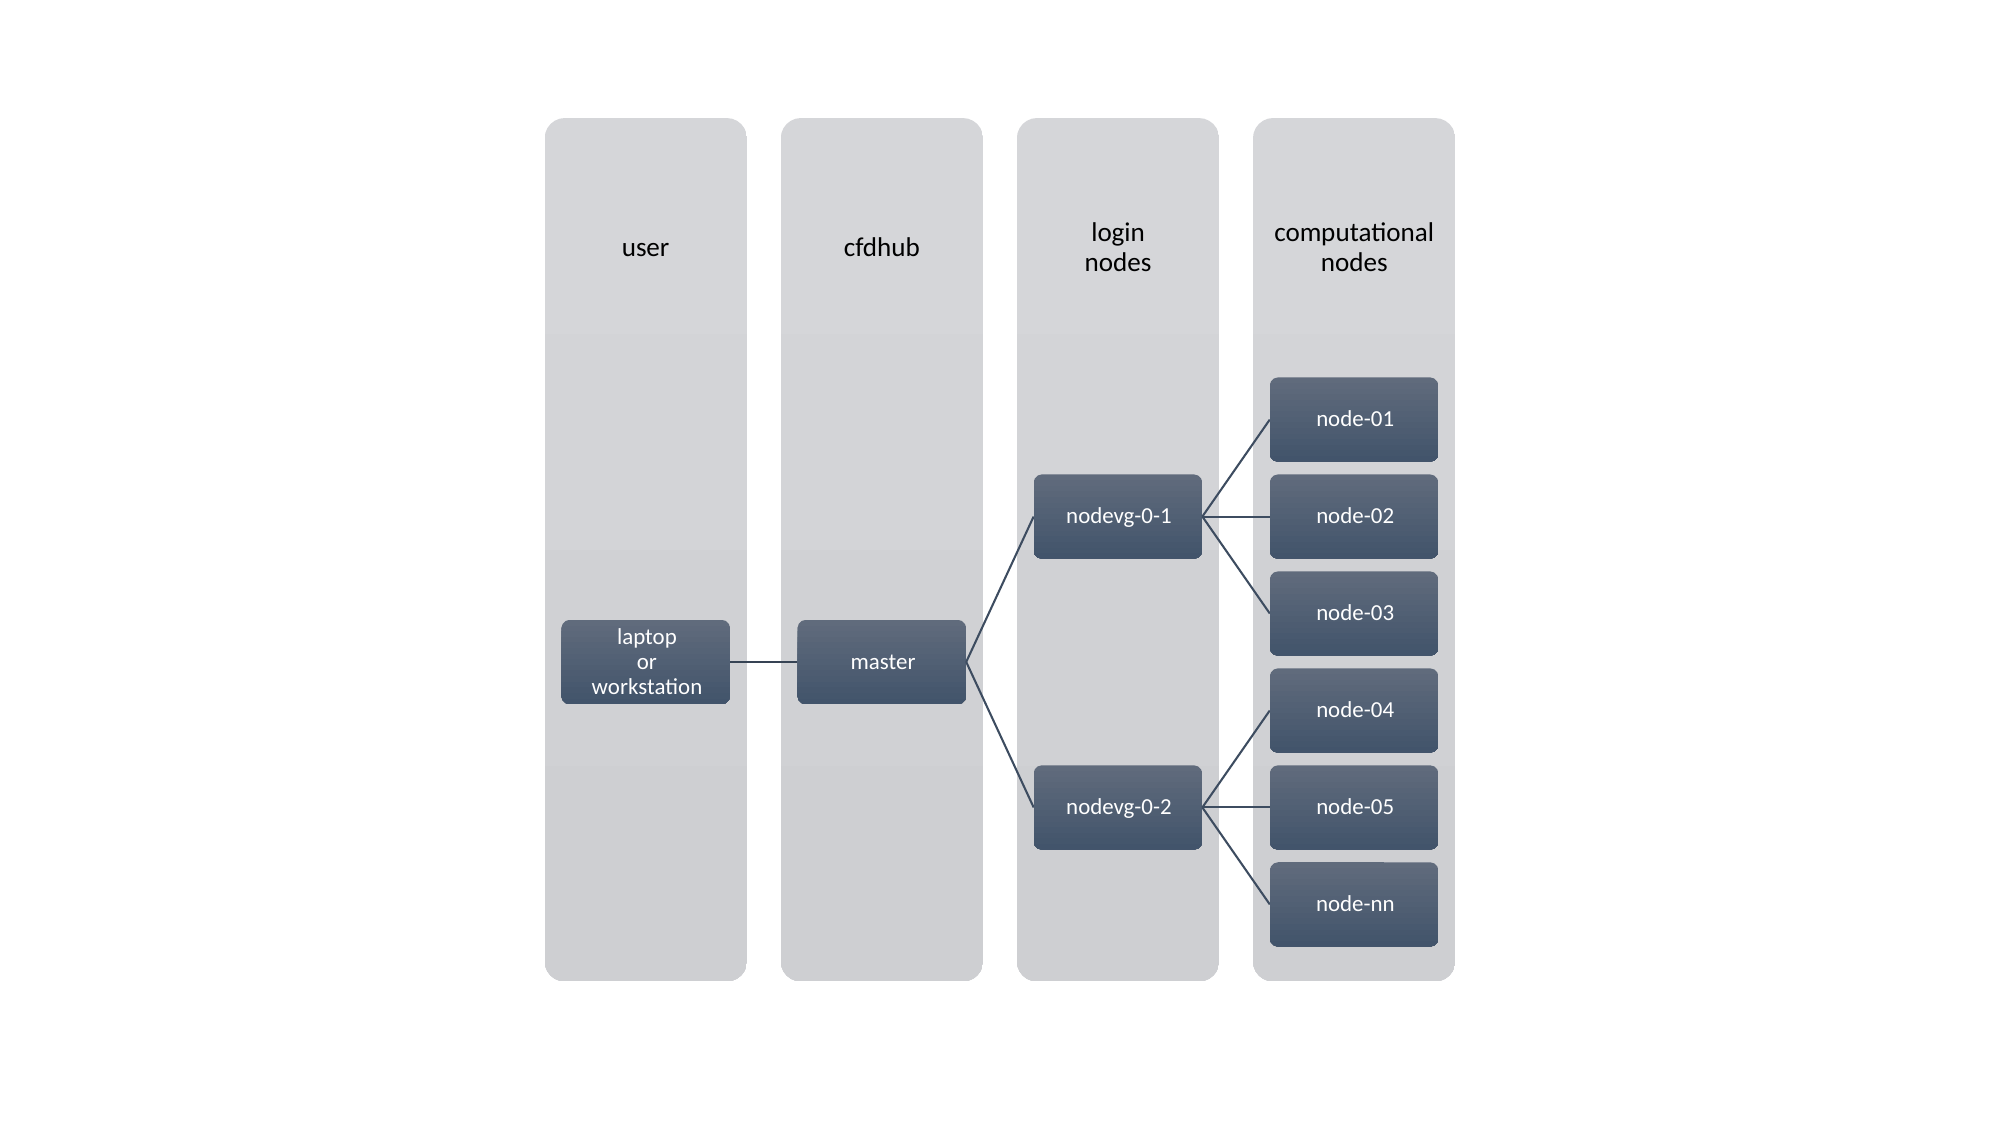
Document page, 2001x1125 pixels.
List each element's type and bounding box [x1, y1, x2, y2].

text_box [333, 118, 1667, 982]
